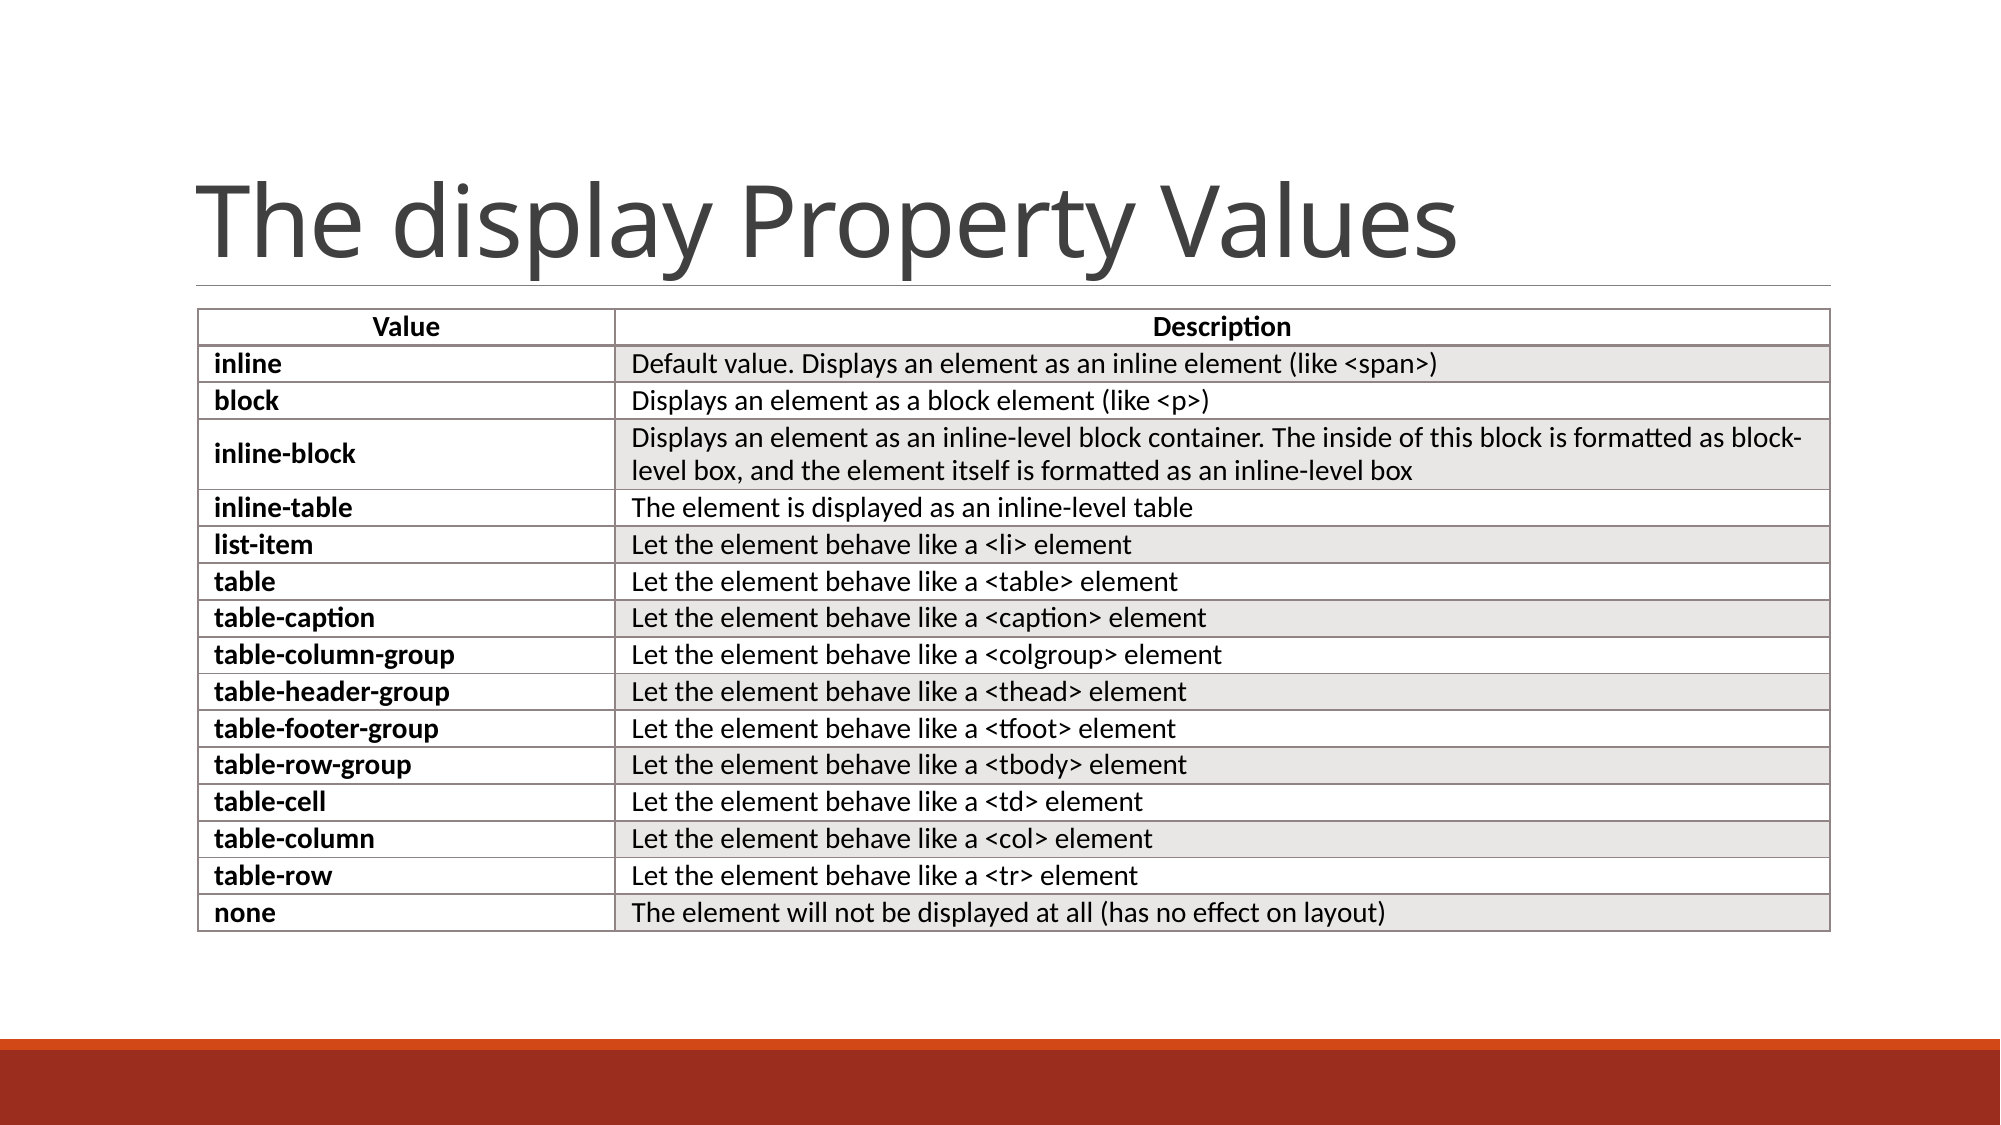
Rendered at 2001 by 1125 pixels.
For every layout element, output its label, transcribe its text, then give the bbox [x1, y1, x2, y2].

table_cell table-column-group [199, 638, 614, 673]
table_cell Let the element behave like a <col> element [616, 822, 1829, 857]
table_cell inline-block [199, 420, 614, 489]
table_cell list-item [199, 527, 614, 562]
table_cell The element will not be displayed at all (has no effect on layout) [616, 895, 1829, 930]
table_cell Let the element behave like a <tbody> element [616, 748, 1829, 783]
table_cell table-column [199, 822, 614, 857]
table_cell Let the element behave like a <table> element [616, 564, 1829, 599]
table_cell Let the element behave like a <li> element [616, 527, 1829, 562]
table_cell table-row [199, 858, 614, 893]
table_cell Let the element behave like a <caption> element [616, 601, 1829, 636]
table_header Description [616, 310, 1829, 344]
title The display Property Values [180, 47, 1830, 285]
table_cell Displays an element as a block element (like <p>) [616, 383, 1829, 418]
table_cell table-cell [199, 785, 614, 820]
table_cell The element is displayed as an inline-level table [616, 490, 1829, 525]
table_cell Let the element behave like a <td> element [616, 785, 1829, 820]
table_cell Default value. Displays an element as an inline element (like <span>) [616, 347, 1829, 381]
table_cell Let the element behave like a <tr> element [616, 858, 1829, 893]
table_cell none [199, 895, 614, 930]
table_cell table-caption [199, 601, 614, 636]
table_cell Let the element behave like a <thead> element [616, 674, 1829, 709]
table_cell block [199, 383, 614, 418]
table_header Value [199, 310, 614, 344]
table_cell inline-table [199, 490, 614, 525]
table_cell Let the element behave like a <tfoot> element [616, 711, 1829, 746]
table_cell Let the element behave like a <colgroup> element [616, 638, 1829, 673]
table_cell table-row-group [199, 748, 614, 783]
table_cell table [199, 564, 614, 599]
table_cell Displays an element as an inline-level block container. The inside of this block is formatted as block-level box, and the element itself is formatted as an inline-level box [616, 420, 1829, 489]
table_cell table-footer-group [199, 711, 614, 746]
table_cell inline [199, 347, 614, 381]
table_cell table-header-group [199, 674, 614, 709]
